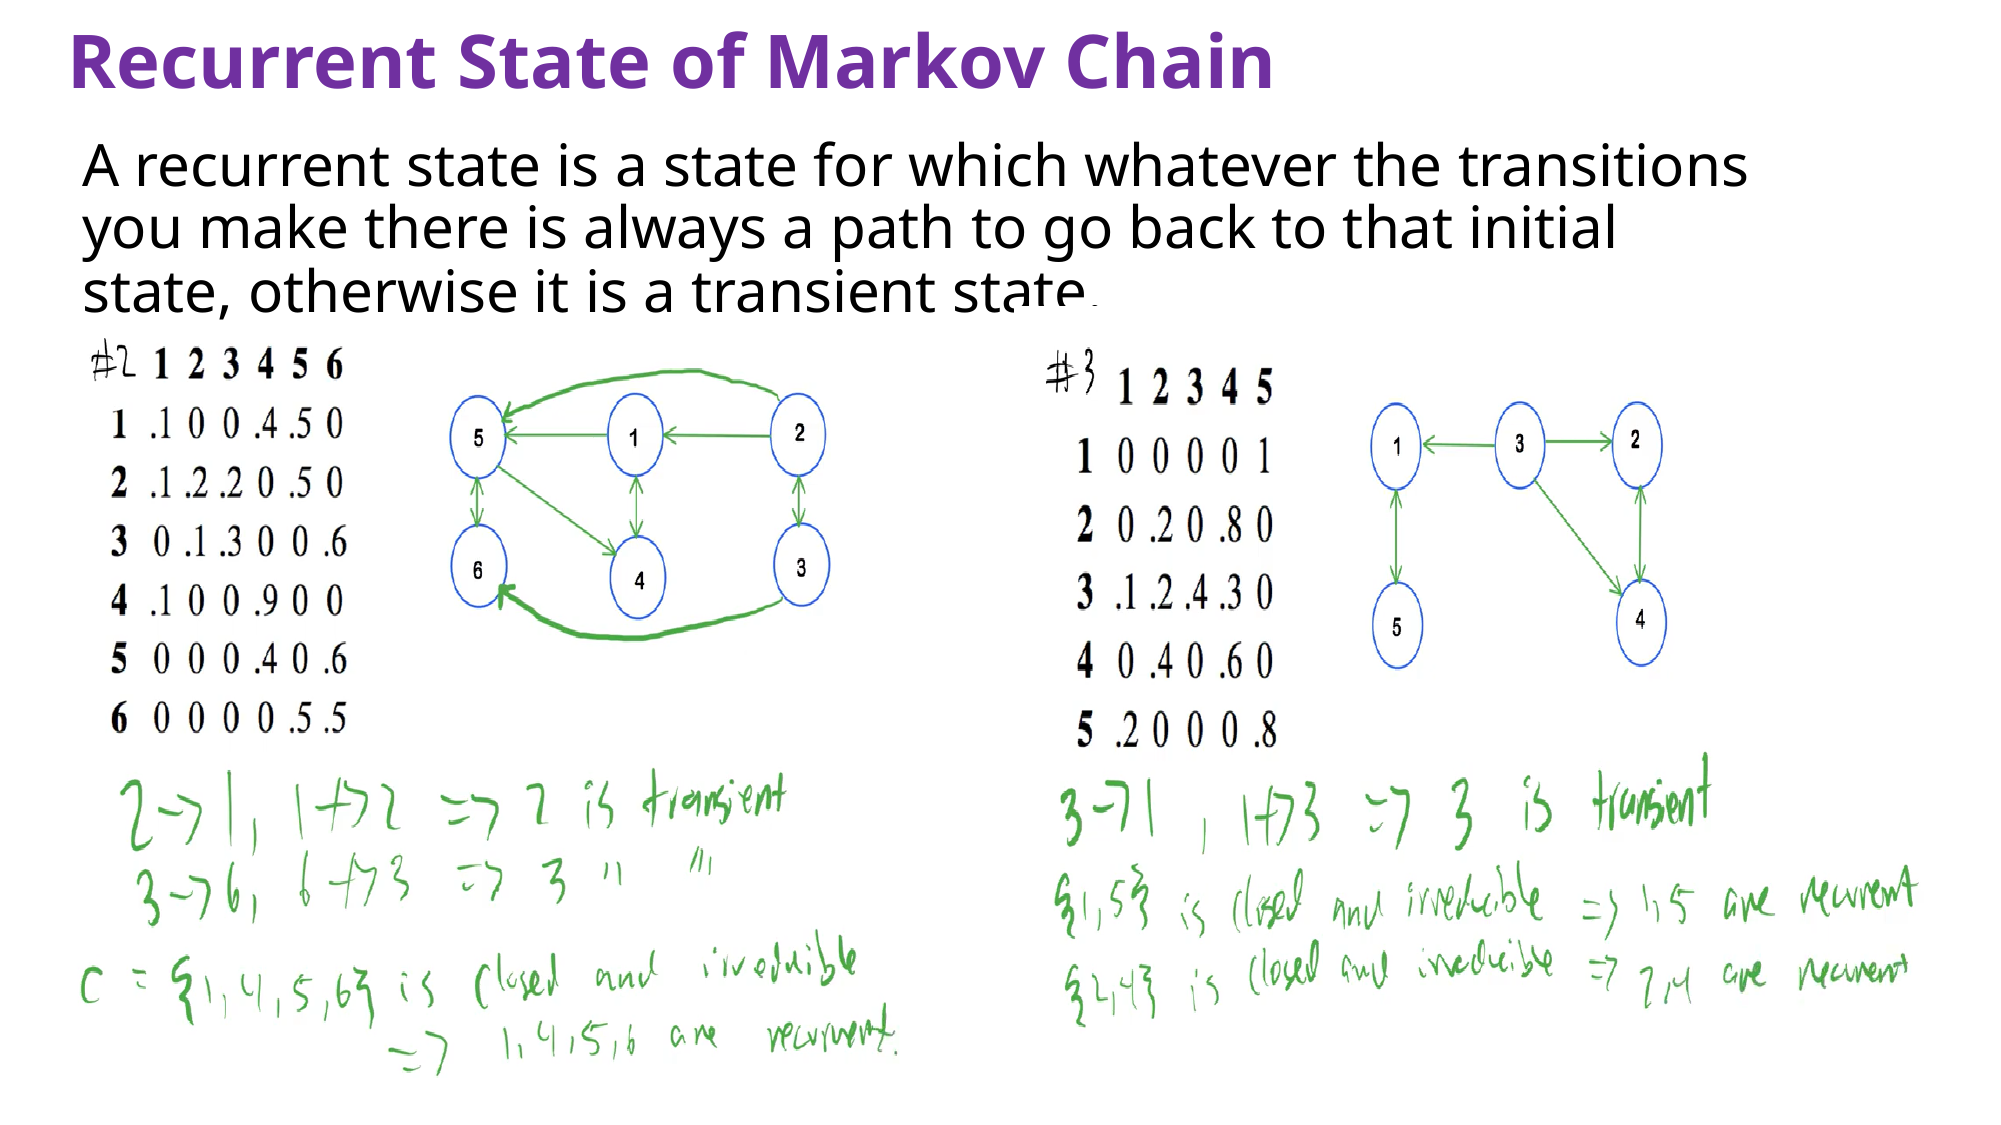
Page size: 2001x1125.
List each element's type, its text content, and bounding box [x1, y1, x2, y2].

picture [1014, 306, 1933, 1059]
picture [51, 325, 946, 1078]
title Recurrent State of Markov Chain [52, 16, 1778, 112]
list A recurrent state is a state for which whatever the transitions you make there is always a path to go back to that initial state, otherwise it is a transient state. [67, 128, 1793, 843]
